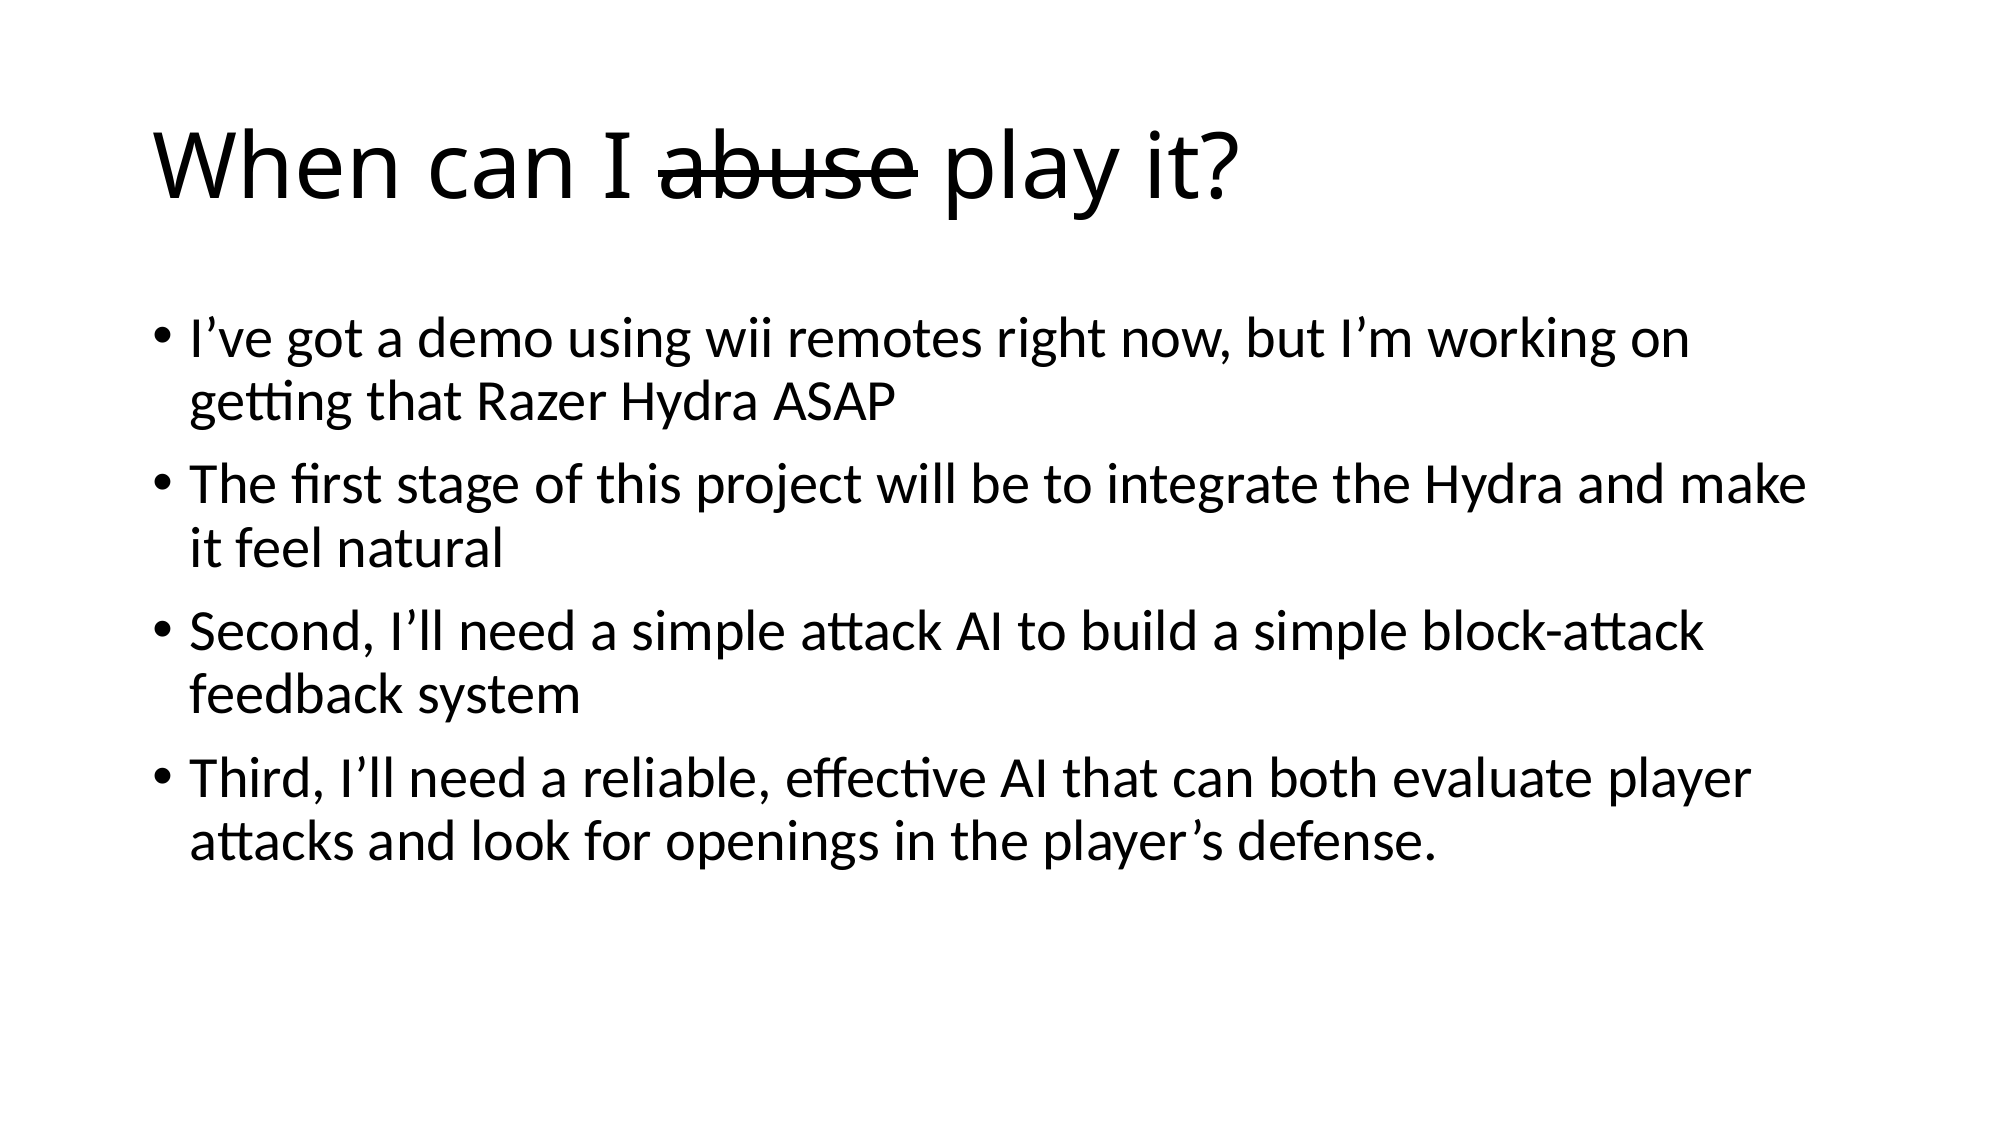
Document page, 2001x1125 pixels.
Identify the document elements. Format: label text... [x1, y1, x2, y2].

list I’ve got a demo using wii remotes right now, but I’m working on getting that Razer Hydra ASAP The first stage of this project will be to integrate the Hydra and make it feel natural Second, I’ll need a simple attack AI to build a simple block-attack feedback system Third, I’ll need a reliable, effective AI that can both evaluate player attacks and look for openings in the player’s defense. [137, 299, 1863, 1014]
title When can I abuse play it? [137, 59, 1863, 278]
